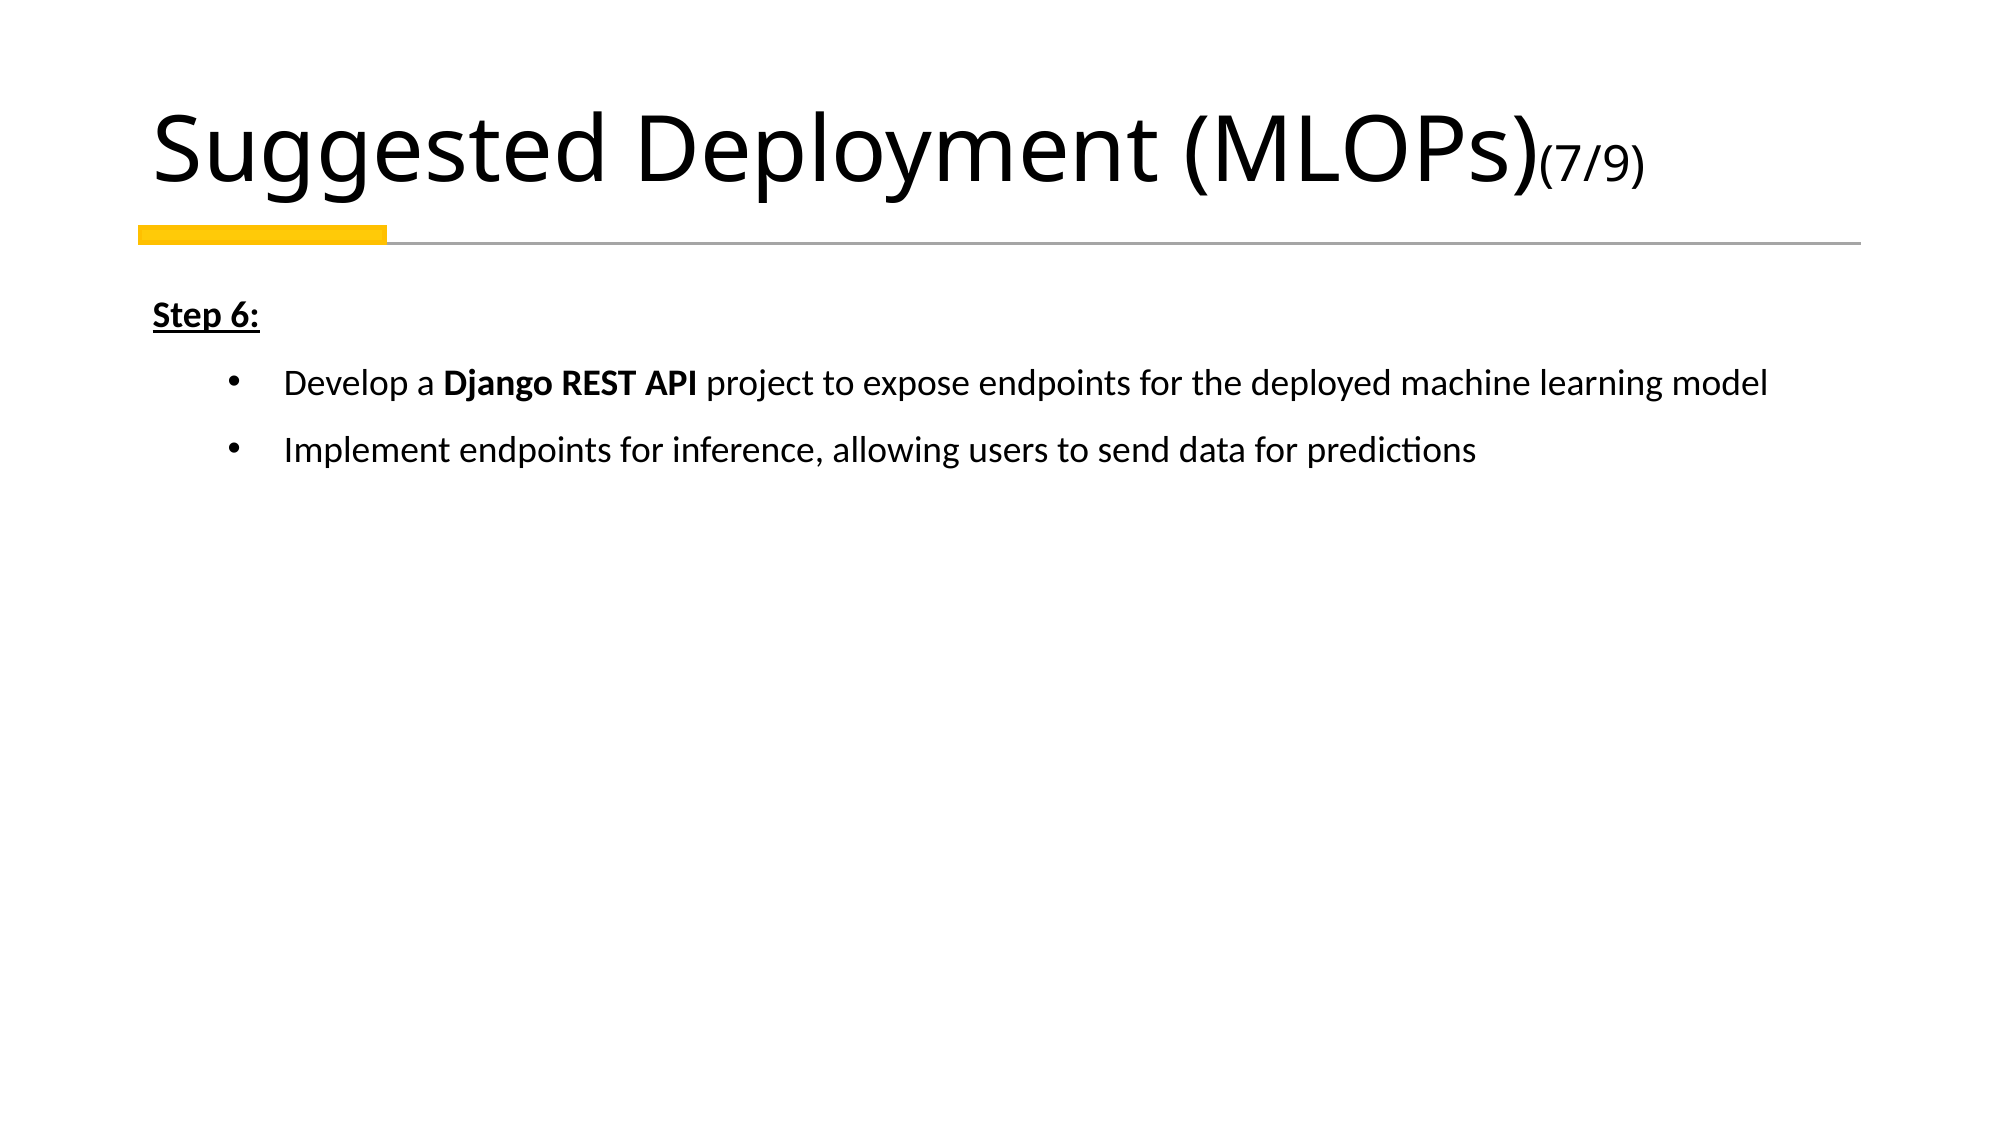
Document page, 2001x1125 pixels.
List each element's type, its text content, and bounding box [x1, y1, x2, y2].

title Suggested Deployment (MLOPs)(7/9) [138, 41, 1862, 209]
text_box Step 6: Develop a Django REST API project to expose endpoints for the deployed machine learning model Implement endpoints for inference, allowing users to send data for predictions [137, 260, 1853, 478]
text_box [140, 227, 1862, 244]
